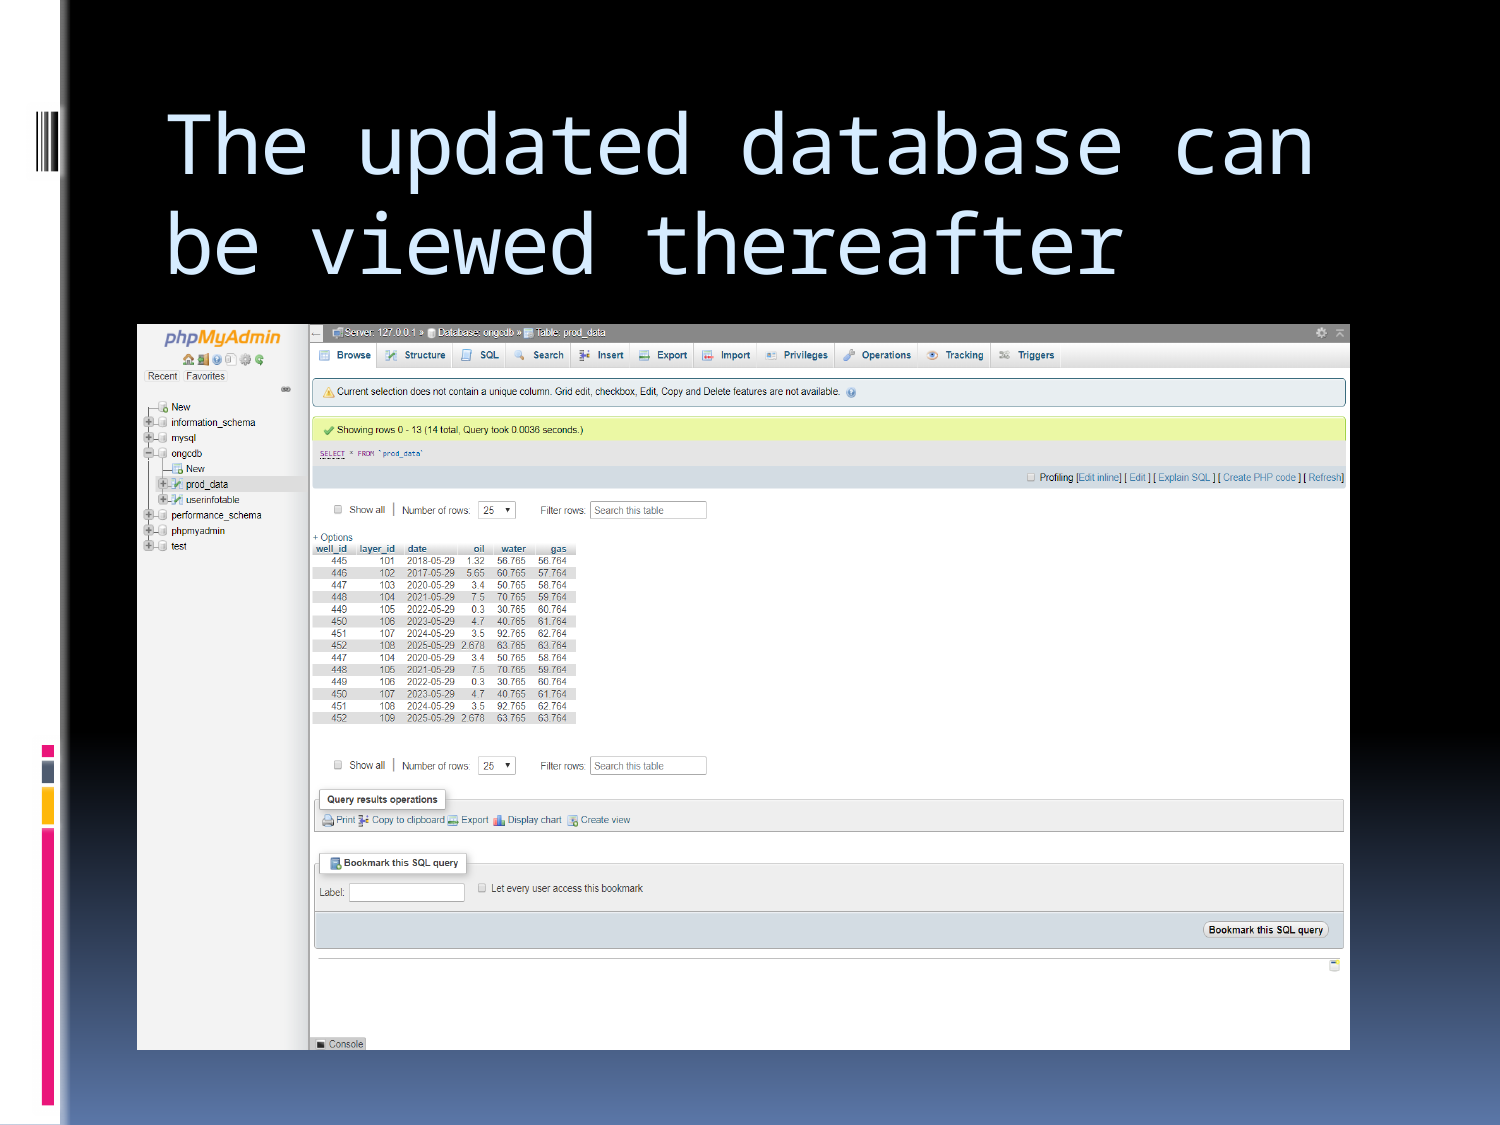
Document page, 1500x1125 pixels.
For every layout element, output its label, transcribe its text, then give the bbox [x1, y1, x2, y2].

picture [136, 324, 1351, 1051]
title The updated database can be viewed thereafter [150, 83, 1425, 234]
